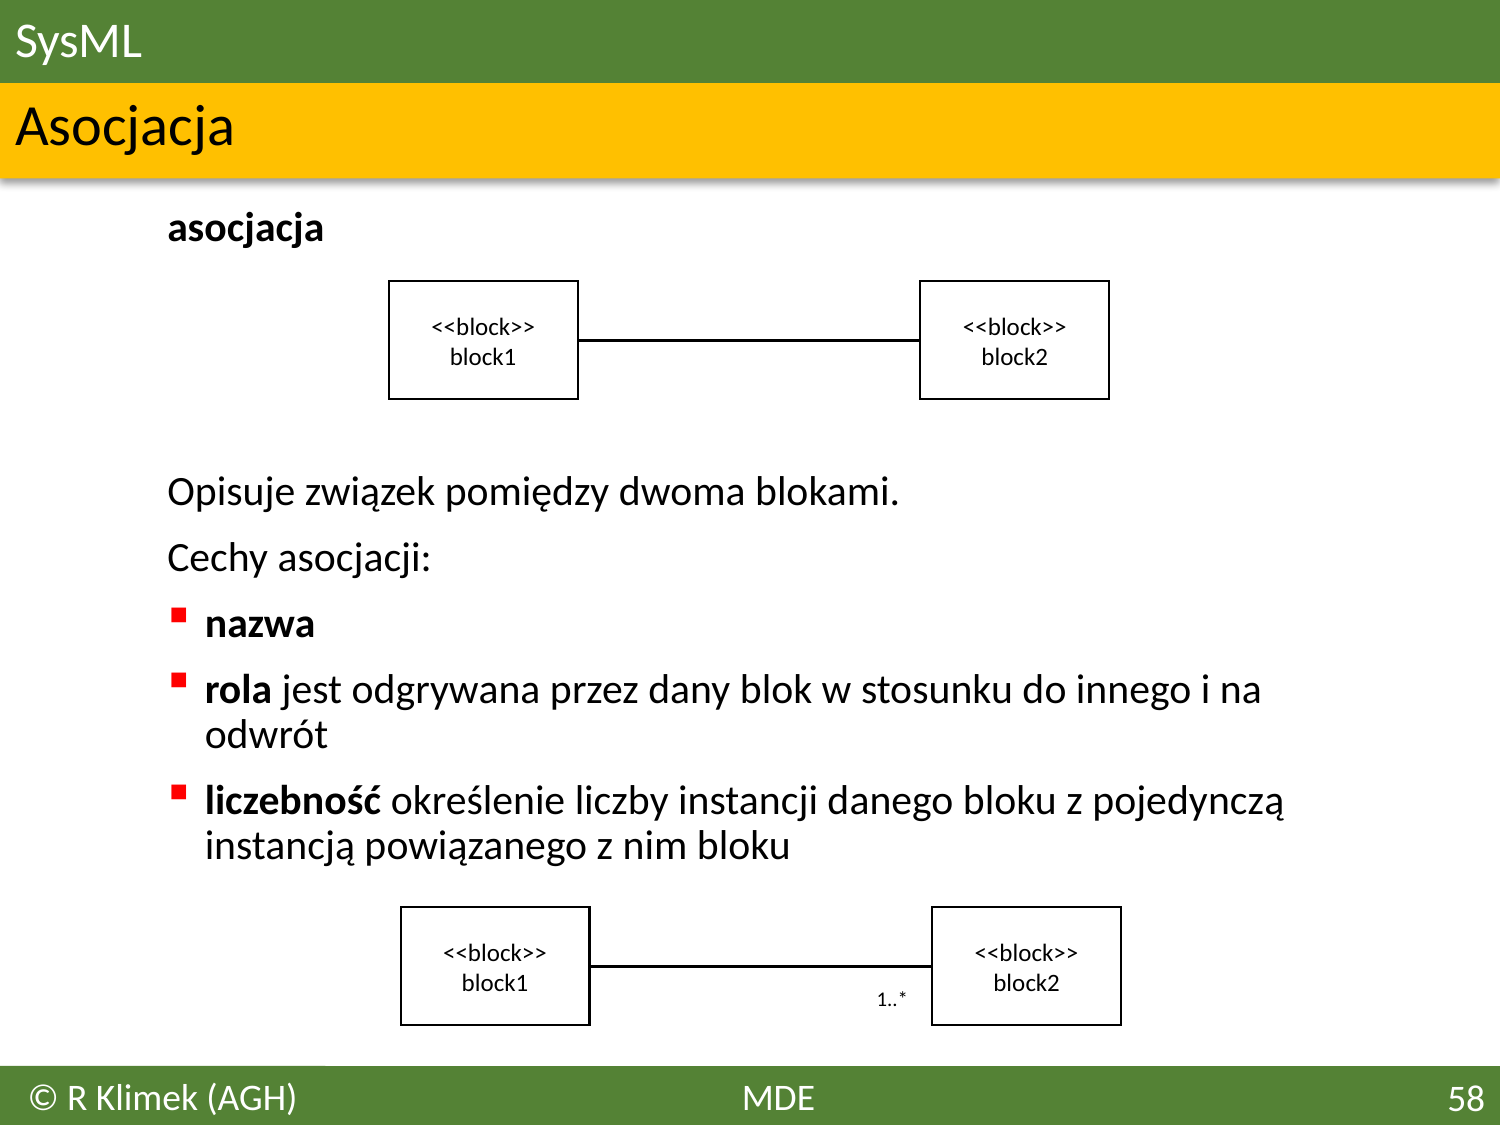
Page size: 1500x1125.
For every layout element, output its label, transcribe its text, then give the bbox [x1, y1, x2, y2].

title SysML [0, 0, 1500, 83]
text_box <<block>> block2 [919, 280, 1110, 400]
slide_number MDE [326, 1066, 1232, 1125]
footer © R Klimek (AGH) [0, 1065, 326, 1125]
list Asocjacja [0, 83, 1497, 172]
text_box 1..* [861, 978, 923, 1018]
text_box asocjacja Opisuje związek pomiędzy dwoma blokami. Cechy asocjacji: nazwa rola jest odgrywana przez dany blok w stosunku do innego i na odwrót liczebność określenie liczby instancji danego bloku z pojedynczą instancją powiązanego z nim bloku [152, 198, 1348, 1043]
text_box <<block>> block2 [931, 906, 1122, 1026]
slide_number 58 [1232, 1066, 1500, 1125]
text_box <<block>> block1 [388, 280, 579, 400]
text_box <<block>> block1 [400, 906, 591, 1026]
